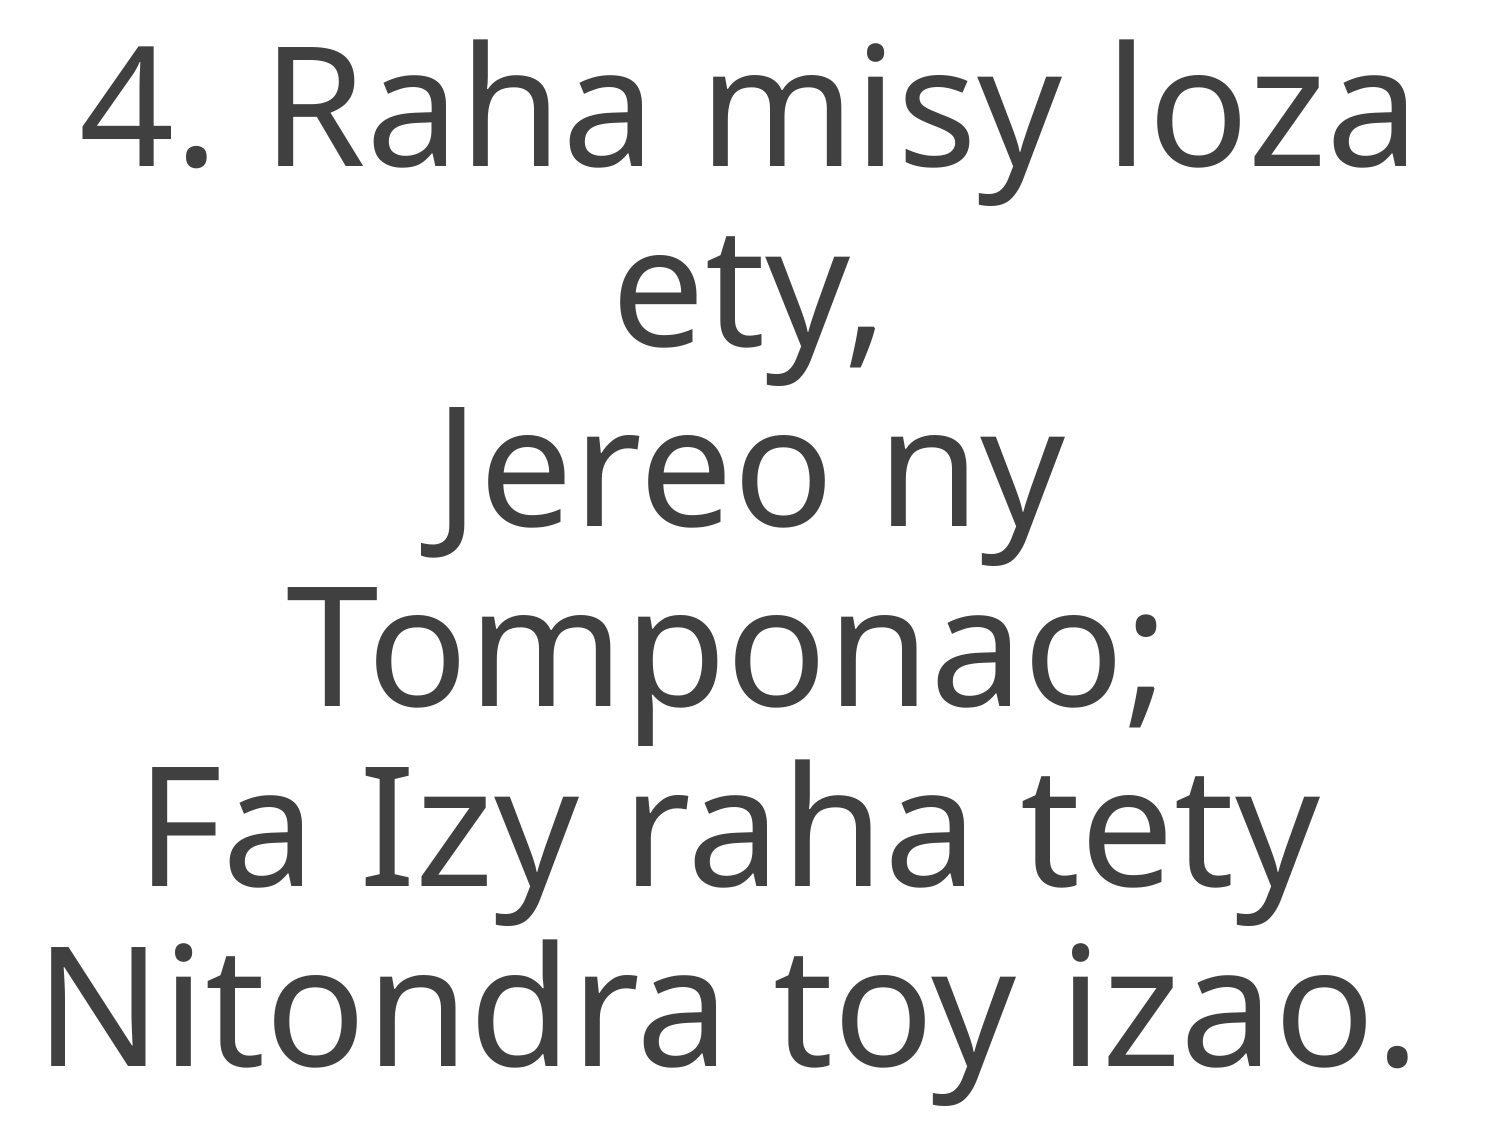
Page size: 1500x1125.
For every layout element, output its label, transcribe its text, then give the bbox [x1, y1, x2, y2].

title 4. Raha misy loza ety, Jereo ny Tomponao; Fa Izy raha tety Nitondra toy izao. [0, 453, 1500, 672]
